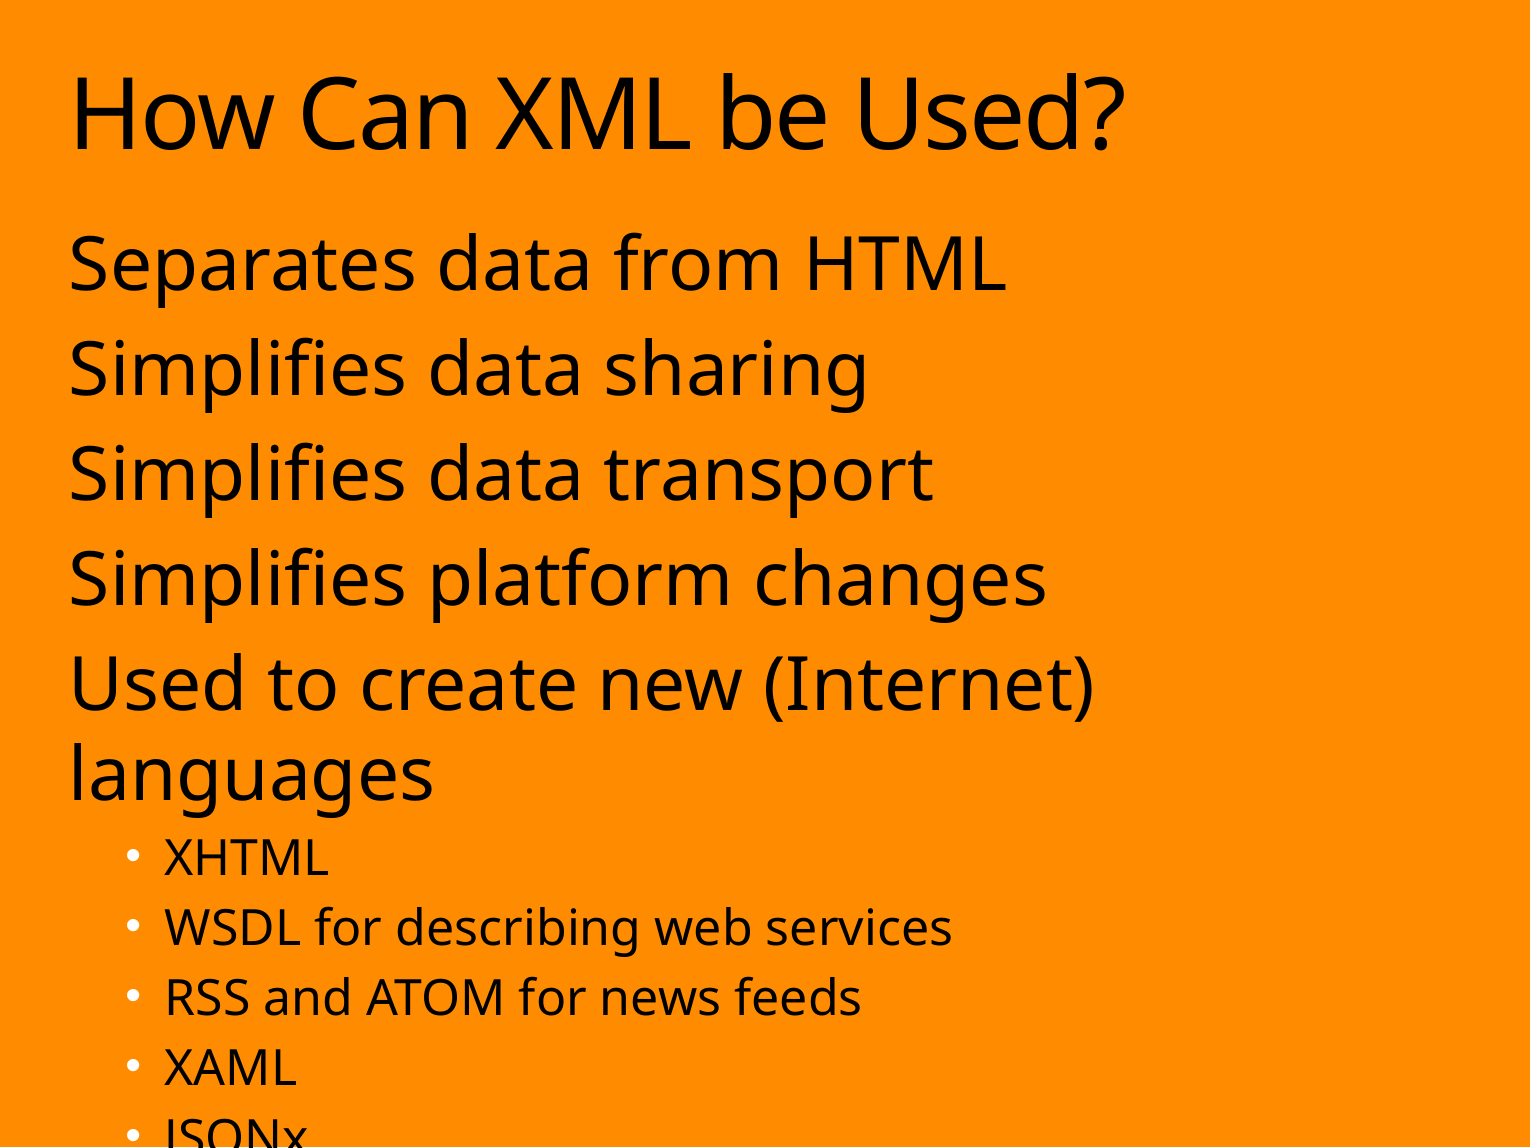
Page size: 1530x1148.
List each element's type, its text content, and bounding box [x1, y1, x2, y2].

title How Can XML be Used? [44, 48, 1486, 199]
list Separates data from HTML Simplifies data sharing Simplifies data transport Simplifies platform changes Used to create new (Internet) languages XHTML WSDL for describing web services RSS and ATOM for news feeds XAML JSONx https://www.ibm.com/support/knowledgecenter/en/SS9H2Y_7.2.0/com.ibm.dp.doc/json_jsonxconversionexample.html [45, 200, 1485, 1122]
